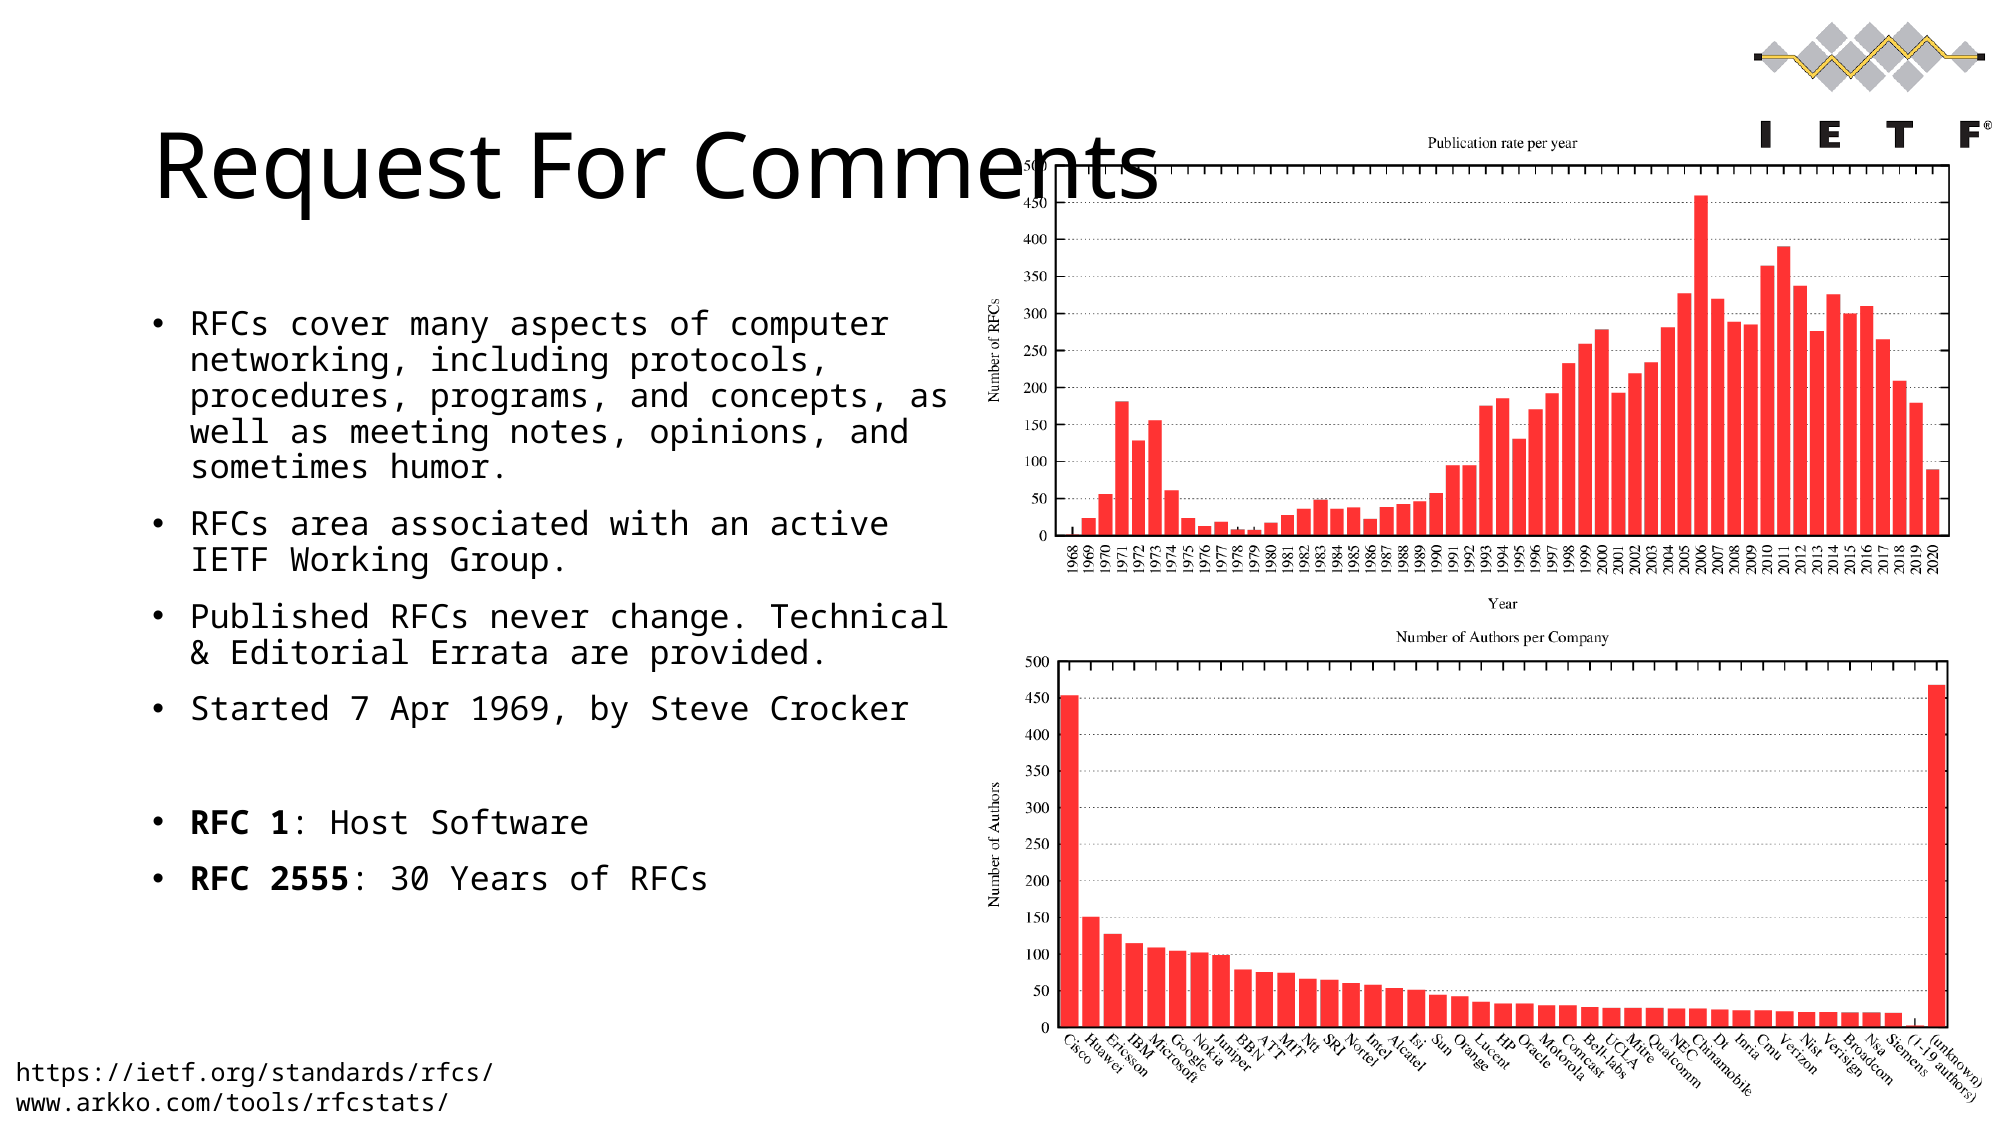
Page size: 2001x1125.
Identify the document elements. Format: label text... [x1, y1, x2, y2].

text_box https://ietf.org/standards/rfcs/ www.arkko.com/tools/rfcstats/ [0, 1049, 637, 1124]
list RFCs cover many aspects of computer networking, including protocols, procedures, programs, and concepts, as well as meeting notes, opinions, and sometimes humor. RFCs area associated with an active IETF Working Group. Published RFCs never change. Technical & Editorial Errata are provided. Started 7 Apr 1969, by Steve Crocker RFC 1: Host Software RFC 2555: 30 Years of RFCs [137, 299, 988, 1014]
title Request For Comments [137, 59, 1754, 278]
picture [1754, 21, 1992, 148]
picture [988, 630, 1982, 1103]
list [988, 137, 1950, 609]
